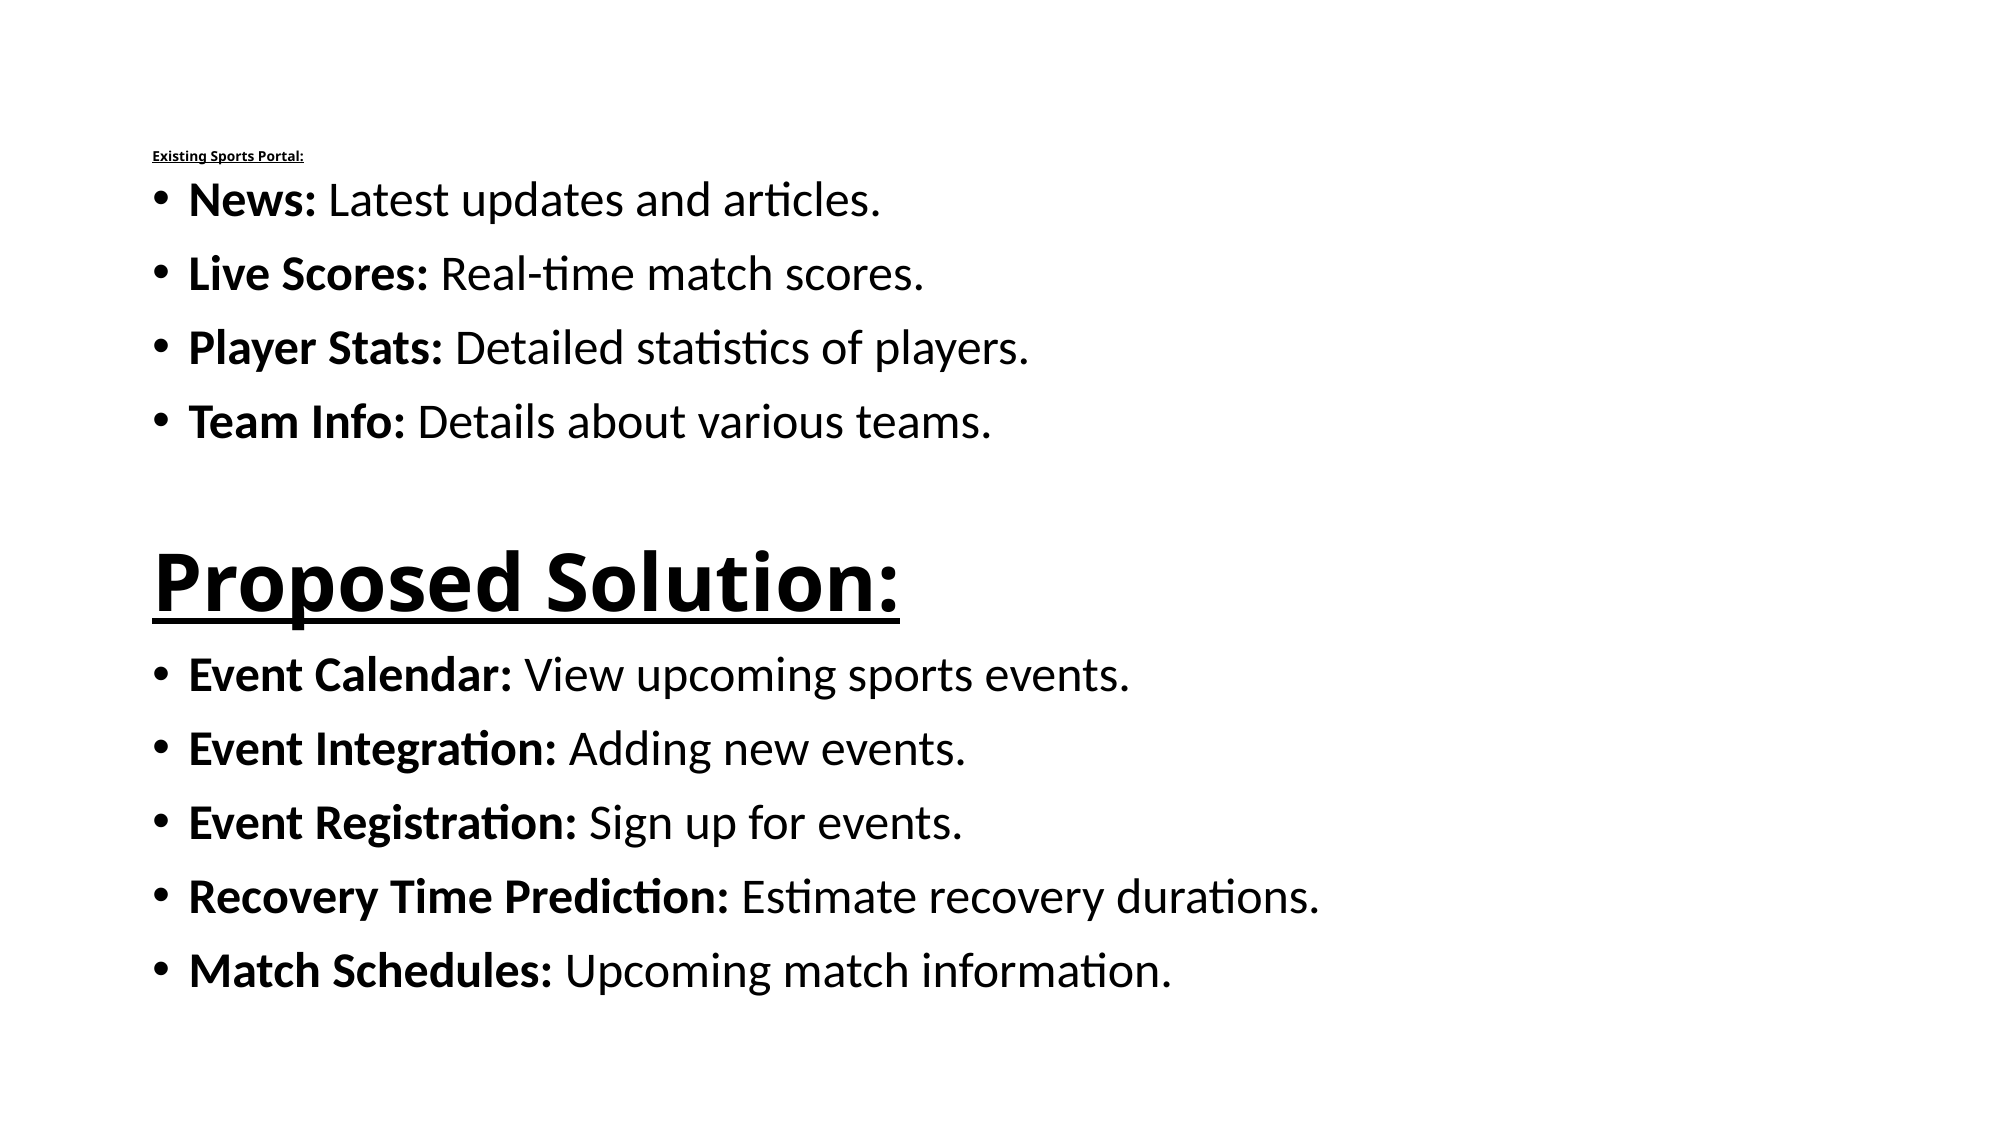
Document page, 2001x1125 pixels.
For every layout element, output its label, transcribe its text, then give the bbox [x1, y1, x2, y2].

title Existing Sports Portal: [137, 111, 1863, 166]
list News: Latest updates and articles. Live Scores: Real-time match scores. Player Stats: Detailed statistics of players. Team Info: Details about various teams. Proposed Solution: Event Calendar: View upcoming sports events. Event Integration: Adding new events. Event Registration: Sign up for events. Recovery Time Prediction: Estimate recovery durations. Match Schedules: Upcoming match information. [137, 166, 1863, 1014]
